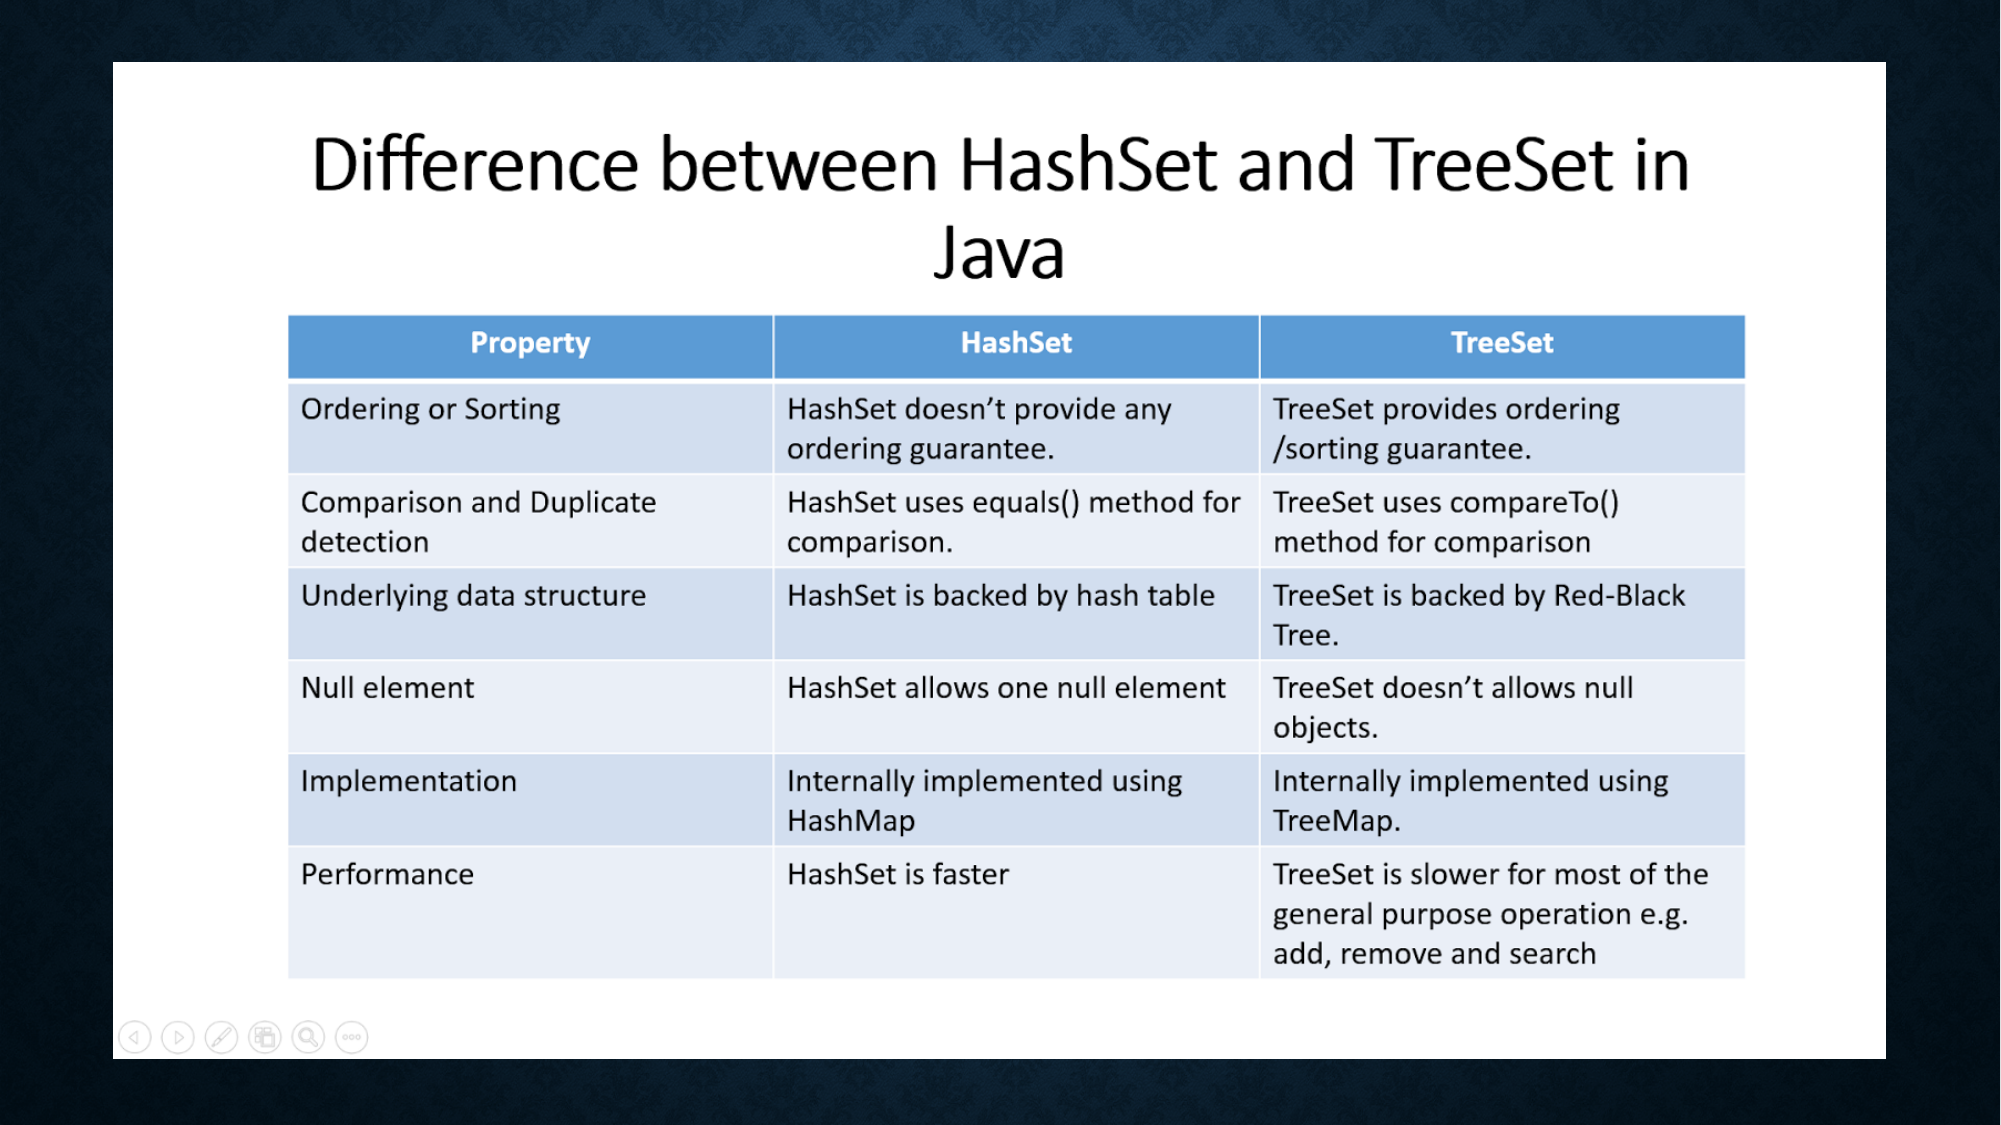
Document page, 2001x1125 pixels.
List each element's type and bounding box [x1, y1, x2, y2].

list [112, 61, 1886, 1060]
